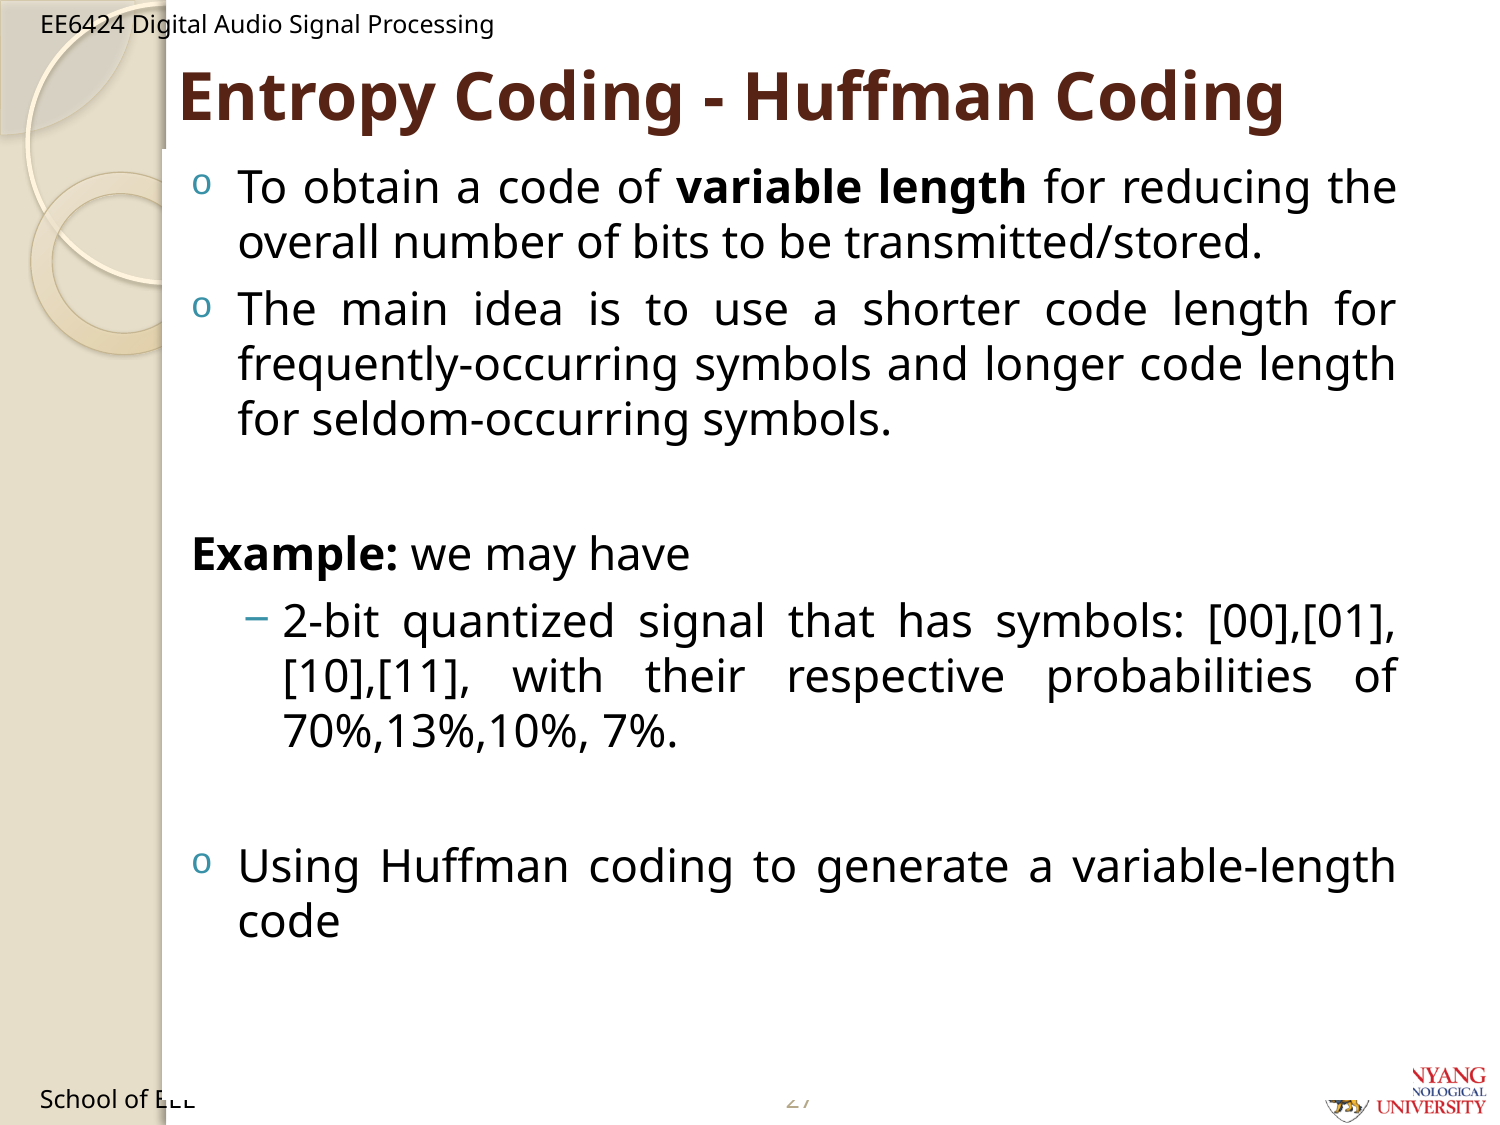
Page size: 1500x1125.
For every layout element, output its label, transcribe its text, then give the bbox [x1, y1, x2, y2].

footer School of EEE [24, 1046, 500, 1125]
picture [1321, 1061, 1488, 1125]
slide_number 101 [762, 1046, 838, 1125]
list To obtain a code of variable length for reducing the overall number of bits to be transmitted/stored. The main idea is to use a shorter code length for frequently-occurring symbols and longer code length for seldom-occurring symbols. Example: we may have 2-bit quantized signal that has symbols: [00],[01],[10],[11], with their respective probabilities of 70%,13%,10%, 7%. Using Huffman coding to generate a variable-length code [162, 149, 1413, 1100]
title Entropy Coding - Huffman Coding [162, 0, 1393, 149]
